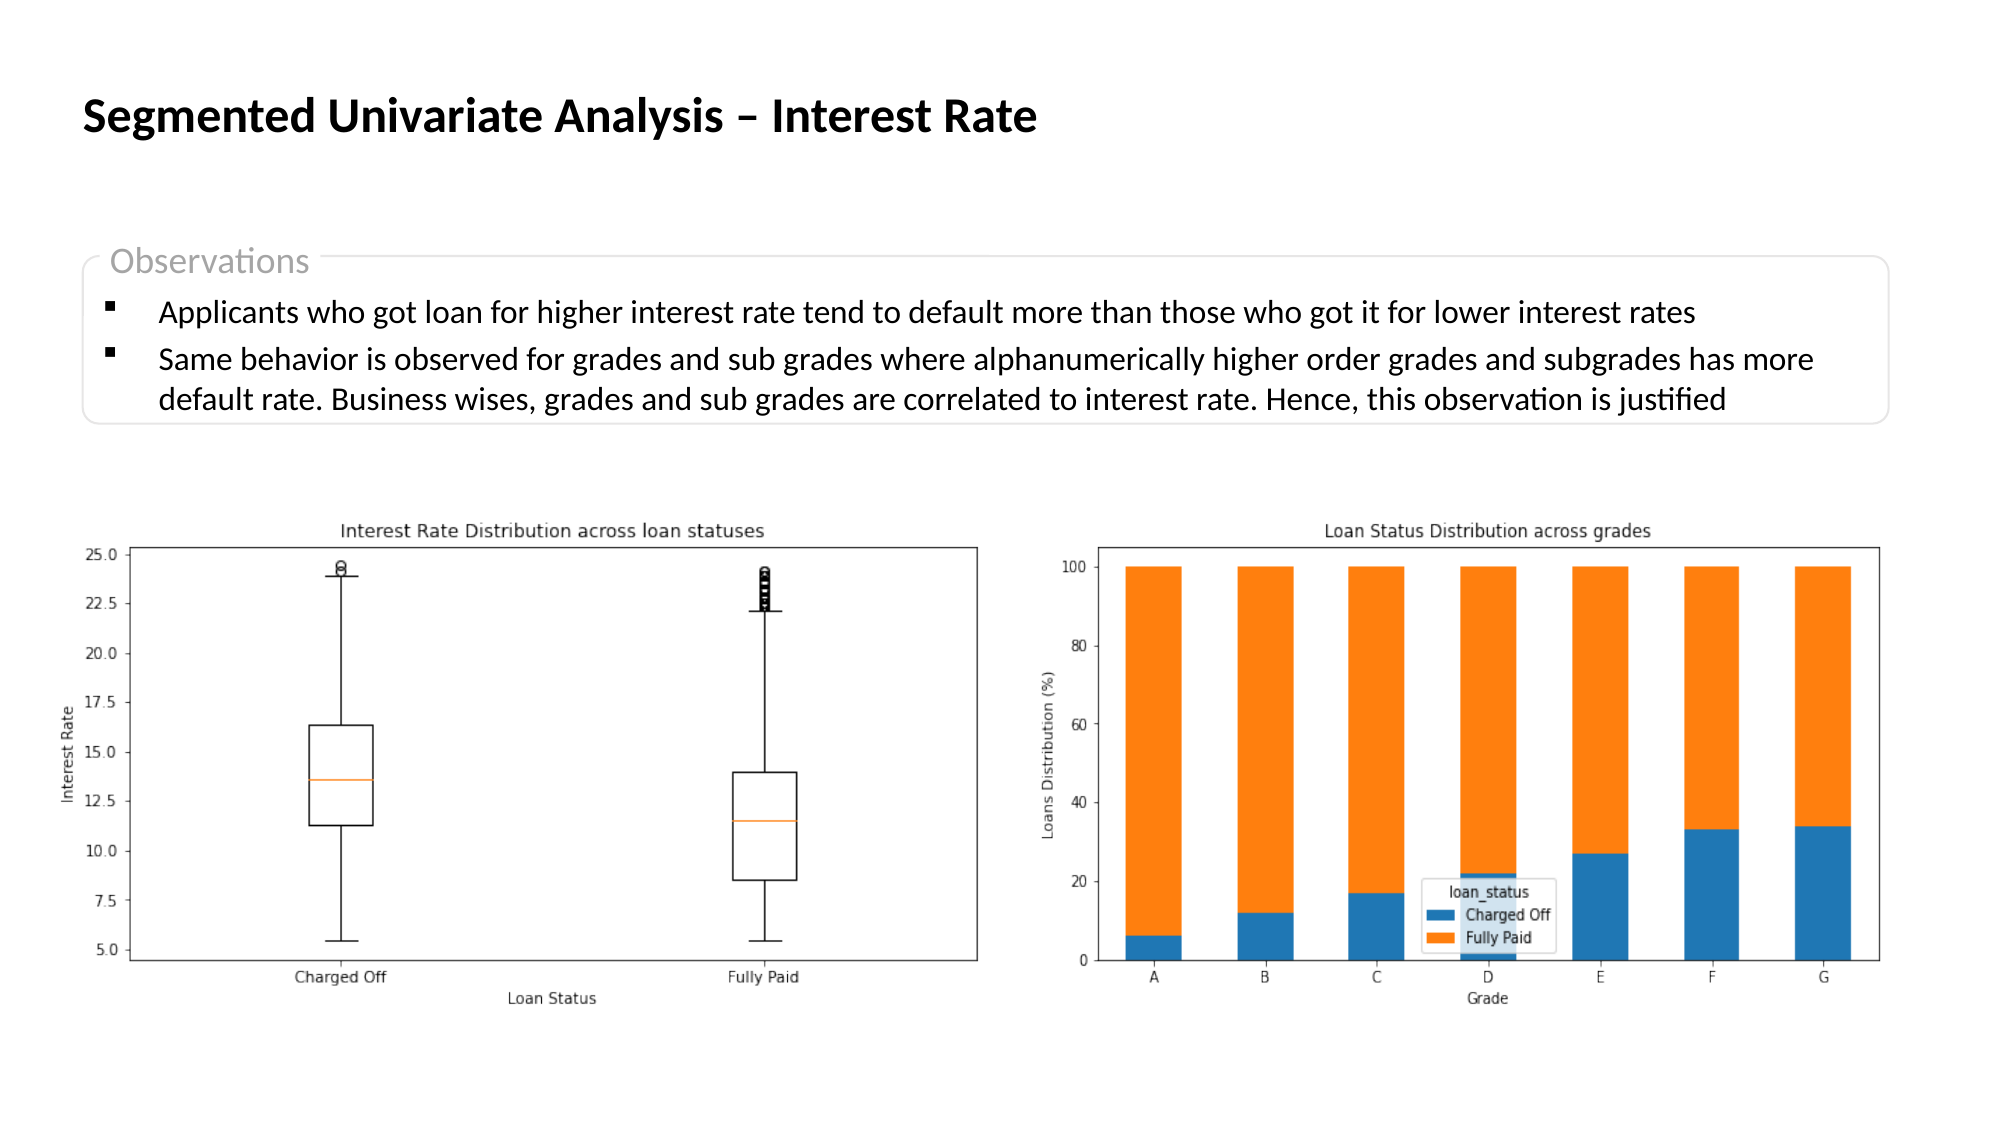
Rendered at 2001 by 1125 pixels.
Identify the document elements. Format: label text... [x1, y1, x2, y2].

text_box Segmented Univariate Analysis – Interest Rate [82, 82, 1917, 203]
picture [52, 512, 986, 1018]
text_box Observations [99, 236, 321, 282]
text_box Applicants who got loan for higher interest rate tend to default more than those who got it for lower interest rates Same behavior is observed for grades and sub grades where alphanumerically higher order grades and subgrades has more default rate. Business wises, grades and sub grades are correlated to interest rate. Hence, this observation is justified [82, 256, 1889, 424]
picture [1032, 512, 1889, 1018]
